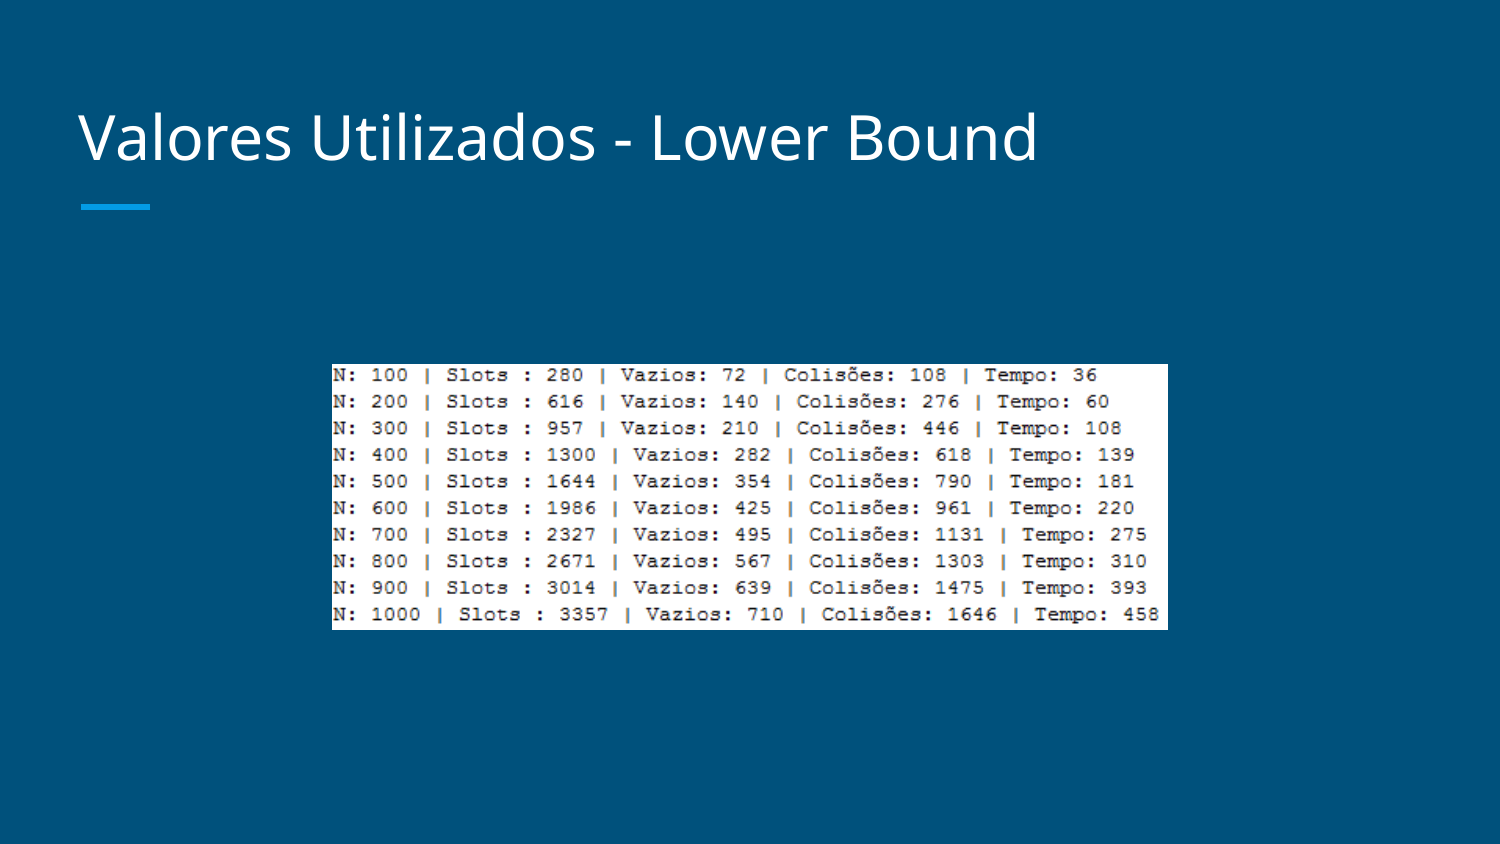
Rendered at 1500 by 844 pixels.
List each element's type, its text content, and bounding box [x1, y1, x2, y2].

picture [333, 365, 1167, 629]
title Valores Utilizados - Lower Bound [63, 75, 1437, 188]
